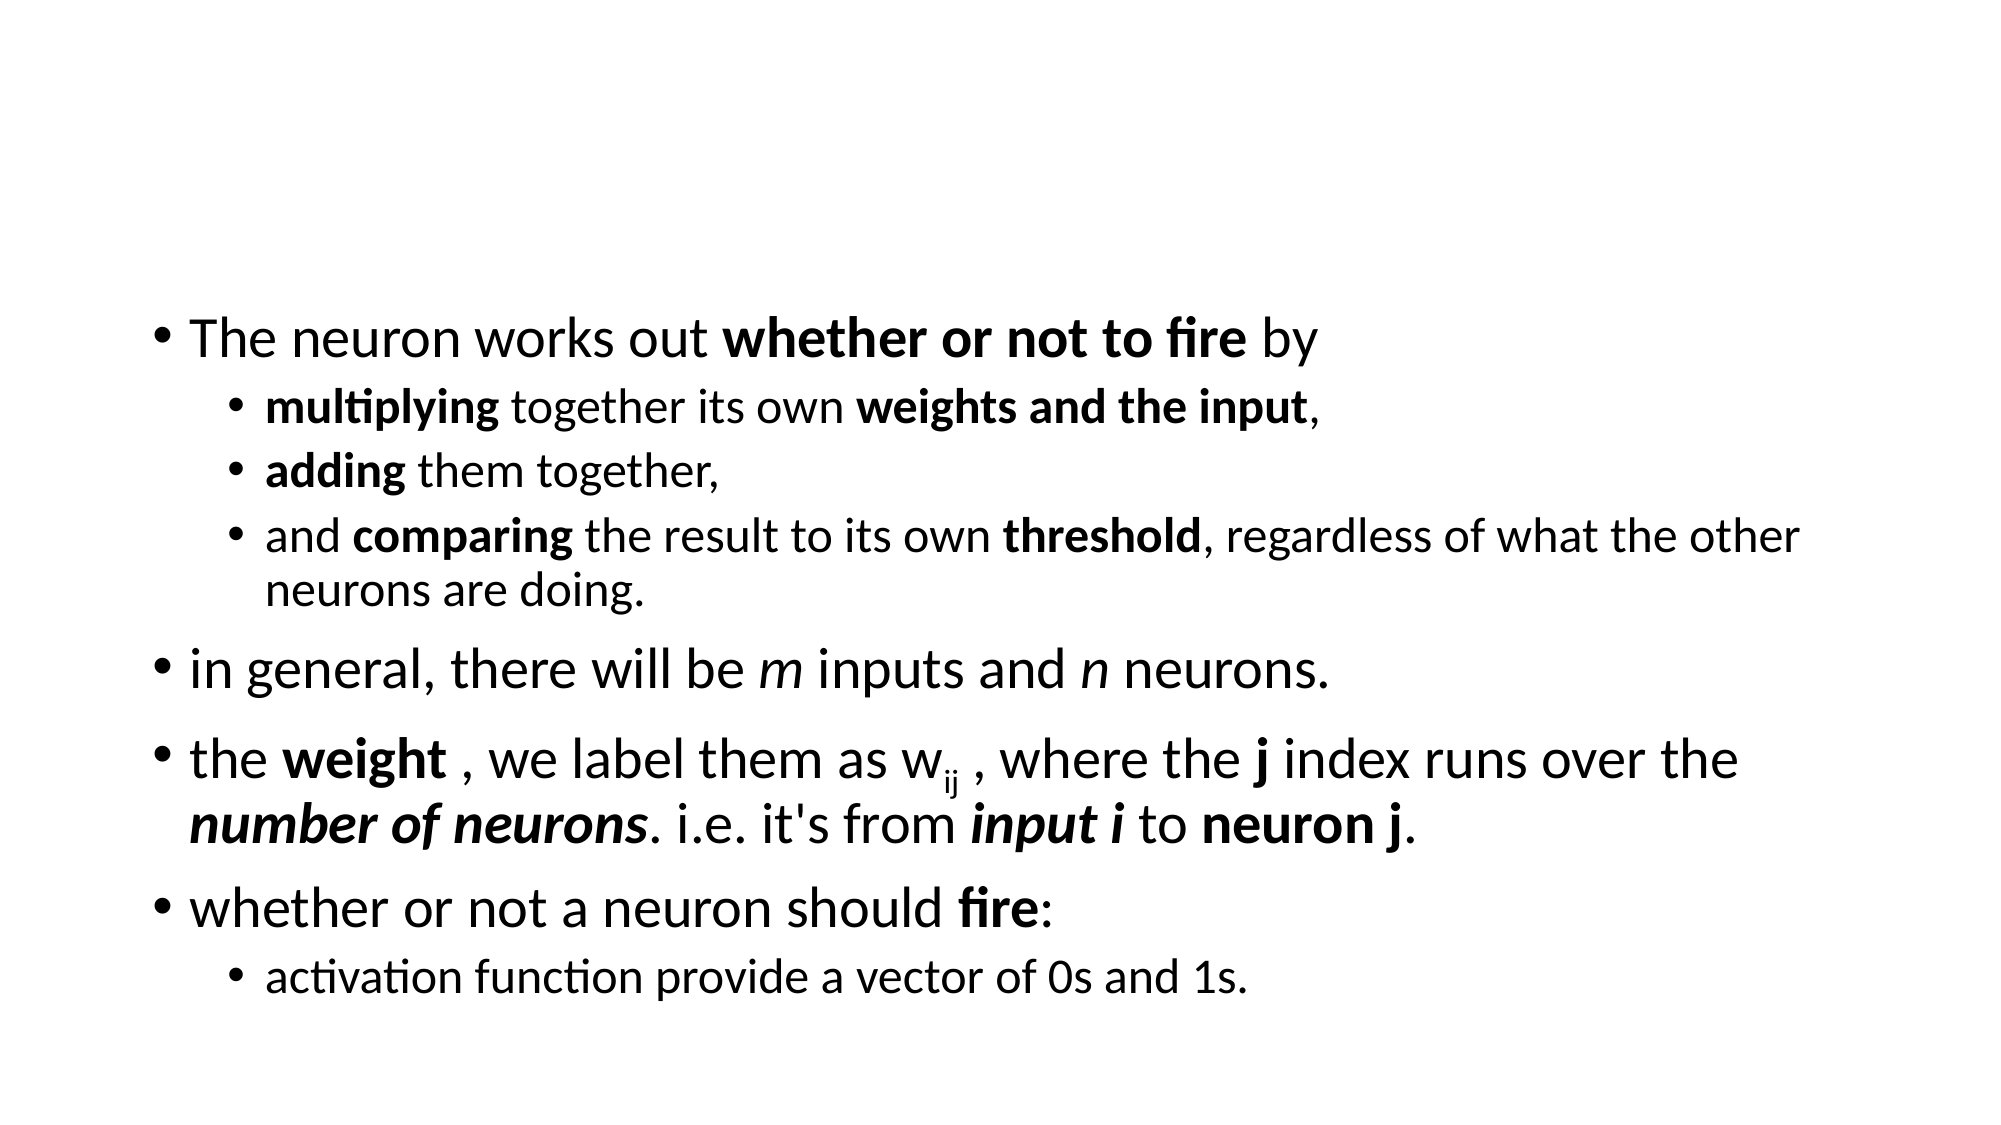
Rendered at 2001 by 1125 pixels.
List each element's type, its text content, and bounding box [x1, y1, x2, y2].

list The neuron works out whether or not to fire by multiplying together its own weights and the input, adding them together, and comparing the result to its own threshold, regardless of what the other neurons are doing. in general, there will be m inputs and n neurons. the weight , we label them as wij , where the j index runs over the number of neurons. i.e. it's from input i to neuron j. whether or not a neuron should fire: activation function provide a vector of 0s and 1s. [137, 299, 1863, 1014]
